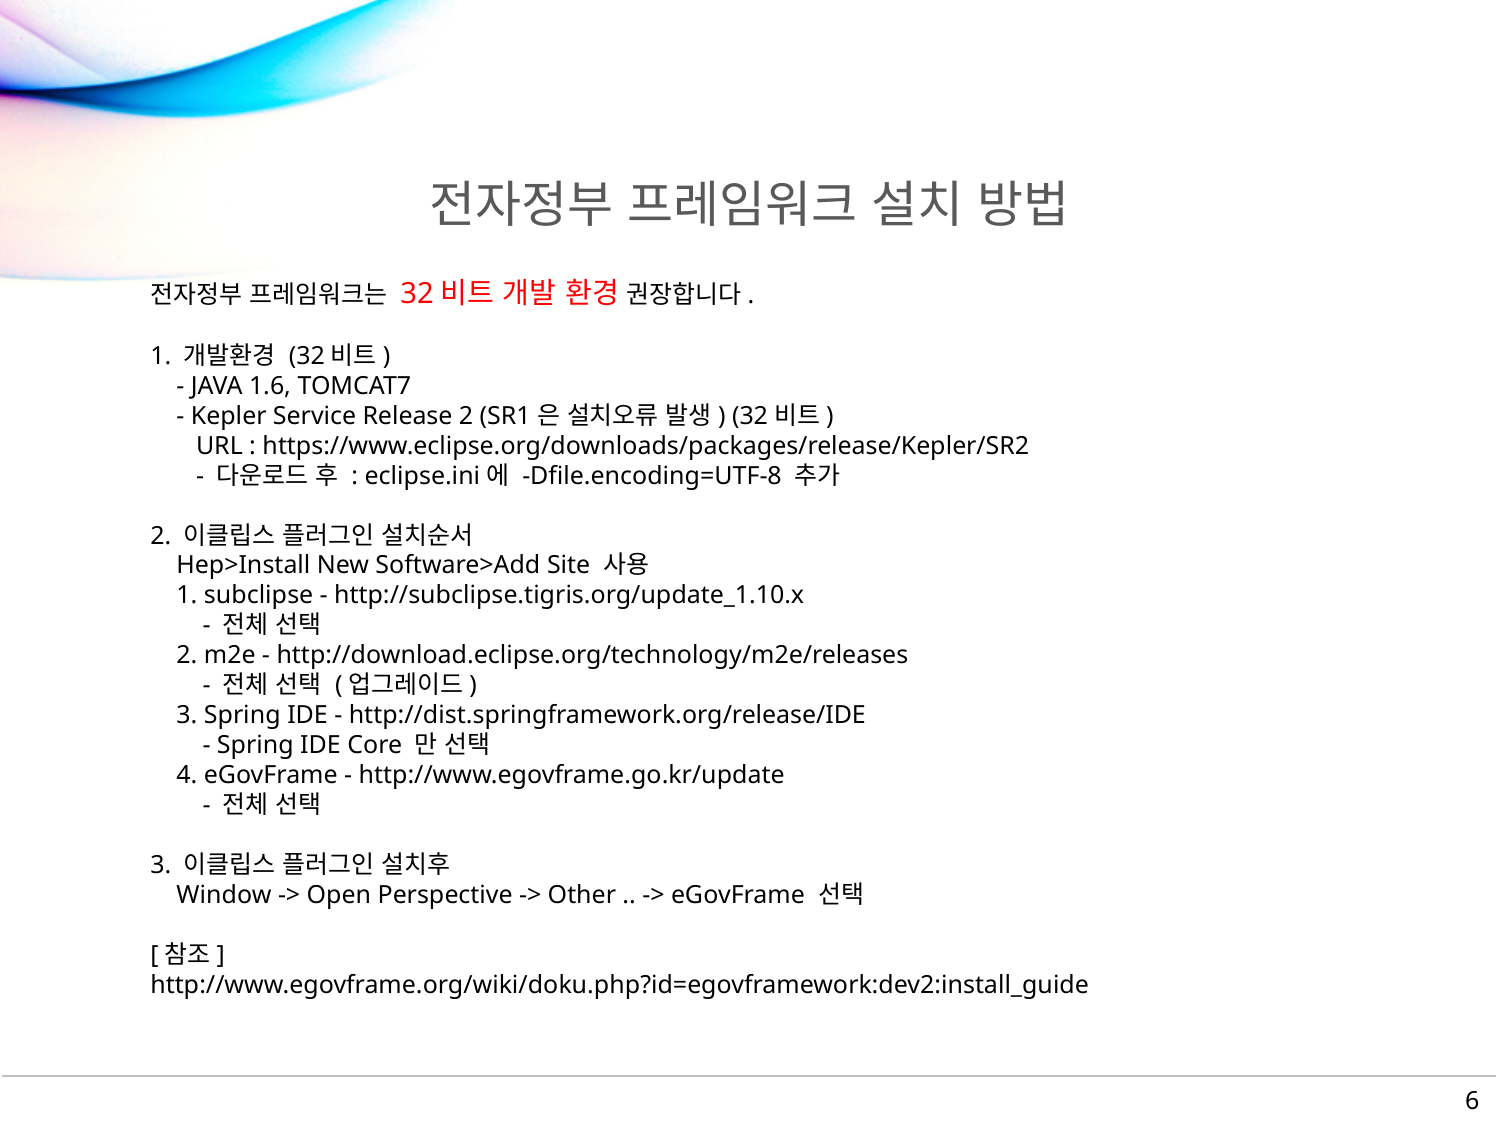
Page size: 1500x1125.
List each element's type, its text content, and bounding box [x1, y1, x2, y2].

slide_number 6 [1144, 1080, 1495, 1123]
text_box 전자정부 프레임워크는 32비트 개발 환경 권장합니다. 1. 개발환경 (32비트) - JAVA 1.6, TOMCAT7 - Kepler Service Release 2 (SR1은 설치오류 발생) (32비트) URL : https://www.eclipse.org/downloads/packages/release/Kepler/SR2 - 다운로드 후 : eclipse.ini에 -Dfile.encoding=UTF-8 추가 2. 이클립스 플러그인 설치순서 Hep>Install New Software>Add Site 사용 1. subclipse - http://subclipse.tigris.org/update_1.10.x - 전체 선택 2. m2e - http://download.eclipse.org/technology/m2e/releases - 전체 선택 (업그레이드) 3. Spring IDE - http://dist.springframework.org/release/IDE - Spring IDE Core 만 선택 4. eGovFrame - http://www.egovframe.go.kr/update - 전체 선택 3. 이클립스 플러그인 설치후 Window -> Open Perspective -> Other .. -> eGovFrame 선택 [참조] http://www.egovframe.org/wiki/doku.php?id=egovframework:dev2:install_guide [135, 267, 1388, 1006]
picture [0, 0, 455, 388]
title 전자정부 프레임워크 설치 방법 [75, 160, 1425, 244]
